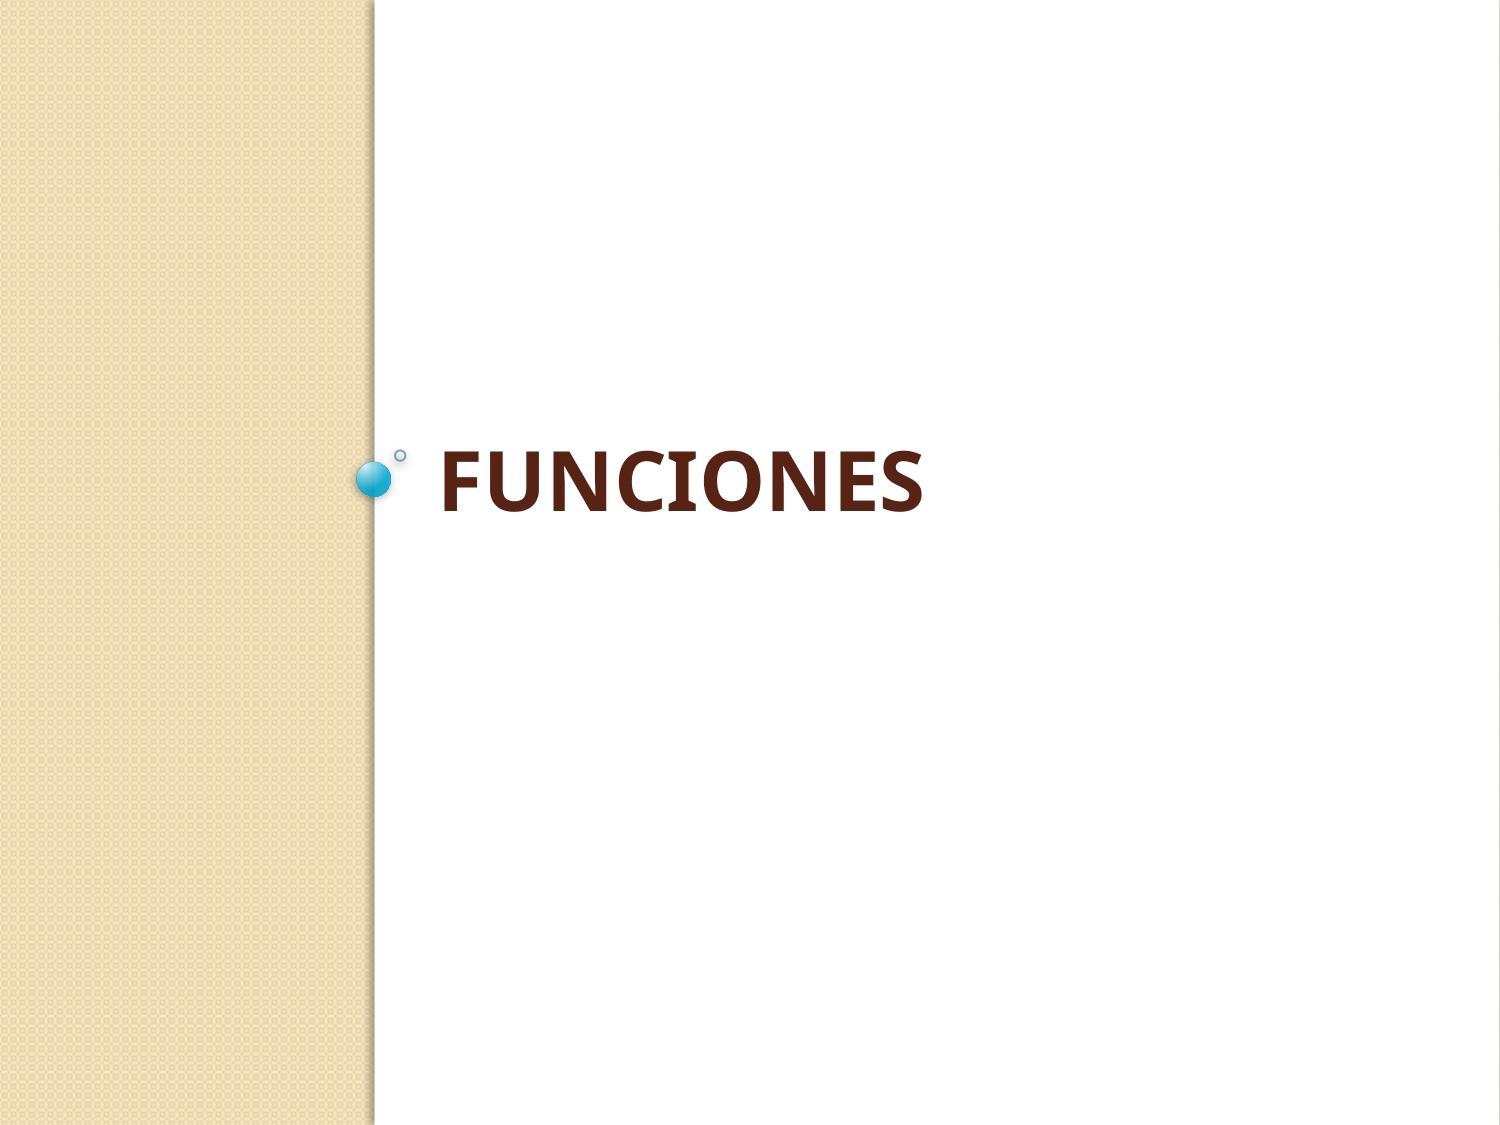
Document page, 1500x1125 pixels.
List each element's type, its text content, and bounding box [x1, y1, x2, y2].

title Funciones [422, 426, 1473, 802]
